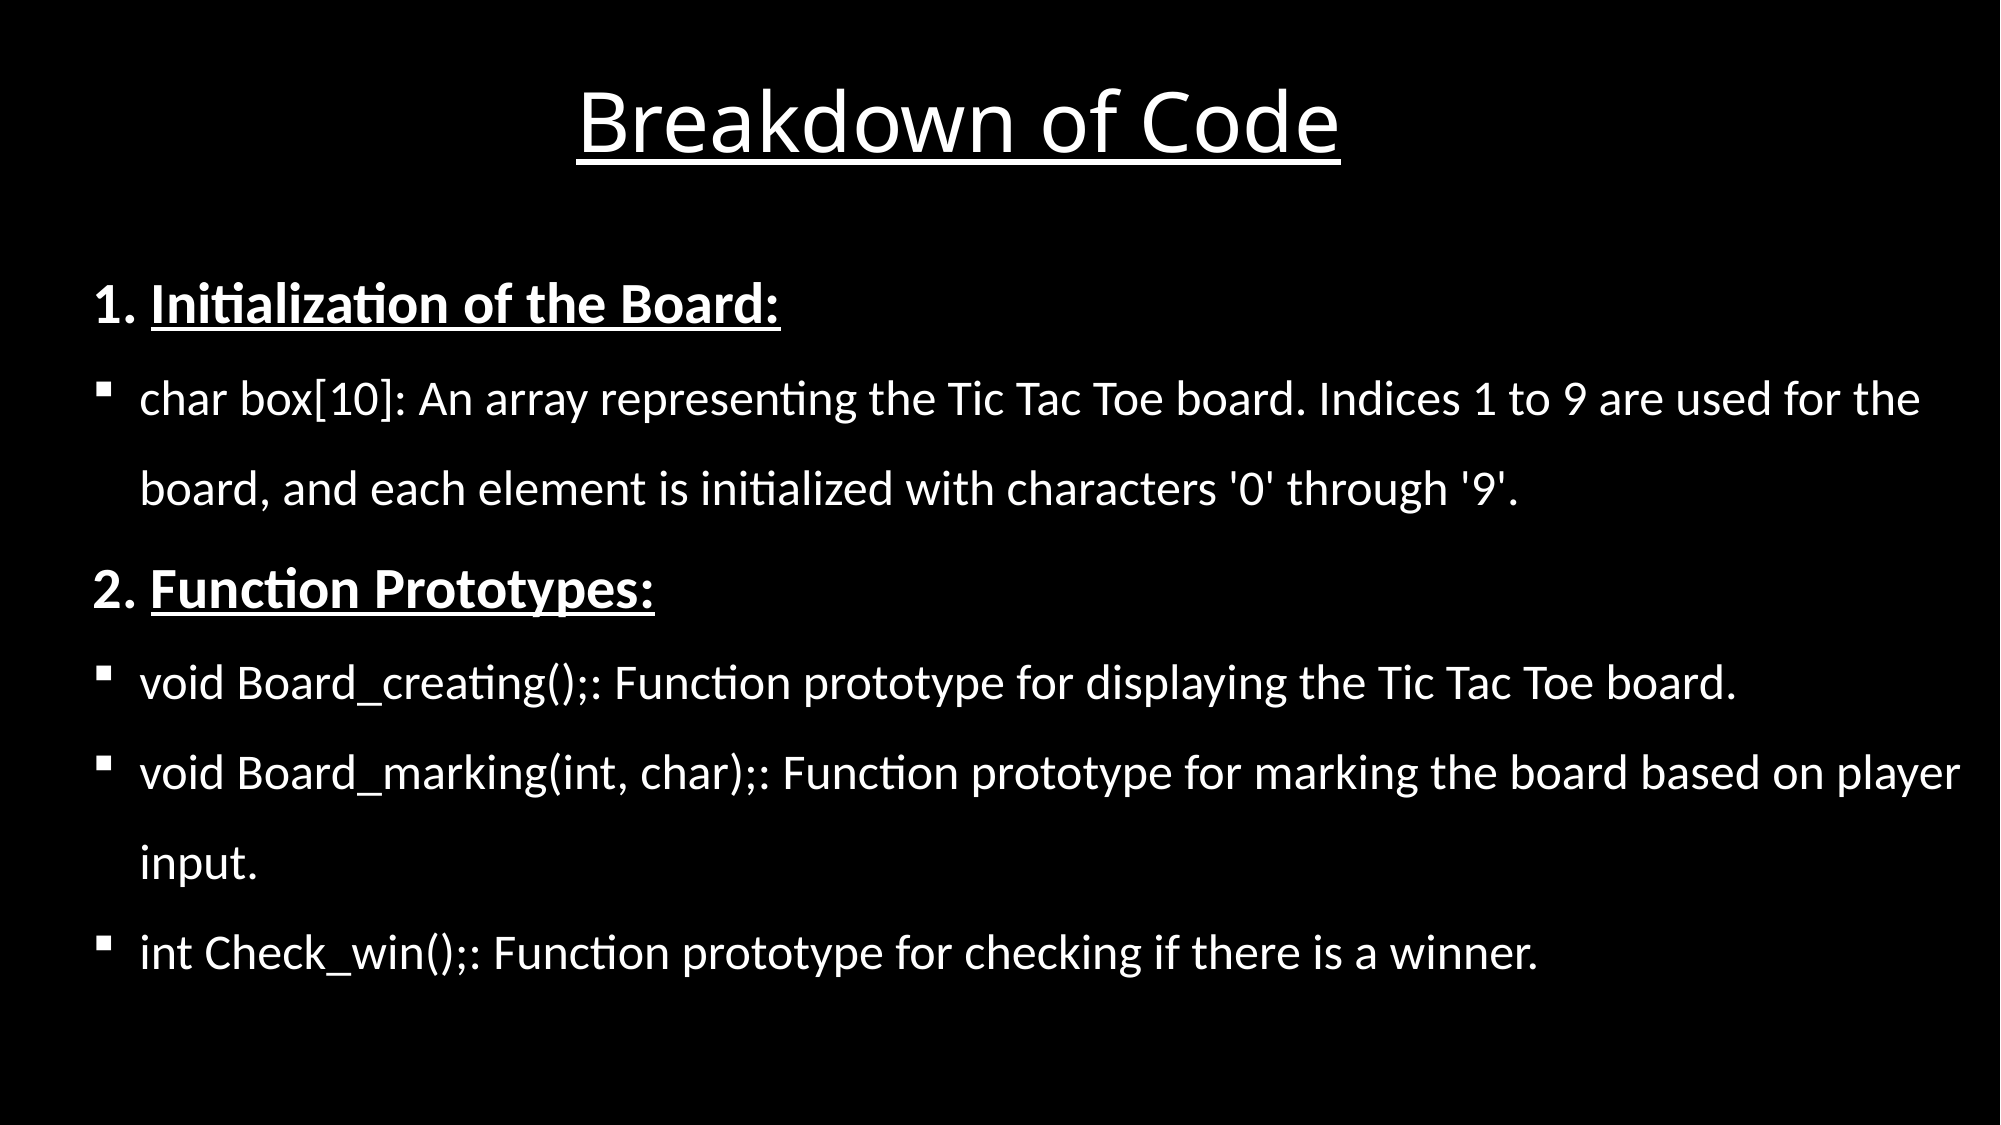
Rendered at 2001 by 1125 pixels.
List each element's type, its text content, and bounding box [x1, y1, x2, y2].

text_box 1. Initialization of the Board: char box[10]: An array representing the Tic Tac Toe board. Indices 1 to 9 are used for the board, and each element is initialized with characters '0' through '9'. 2. Function Prototypes: void Board_creating();: Function prototype for displaying the Tic Tac Toe board. void Board_marking(int, char);: Function prototype for marking the board based on player input. int Check_win();: Function prototype for checking if there is a winner. [77, 222, 2000, 988]
text_box Breakdown of Code [462, 62, 1455, 177]
